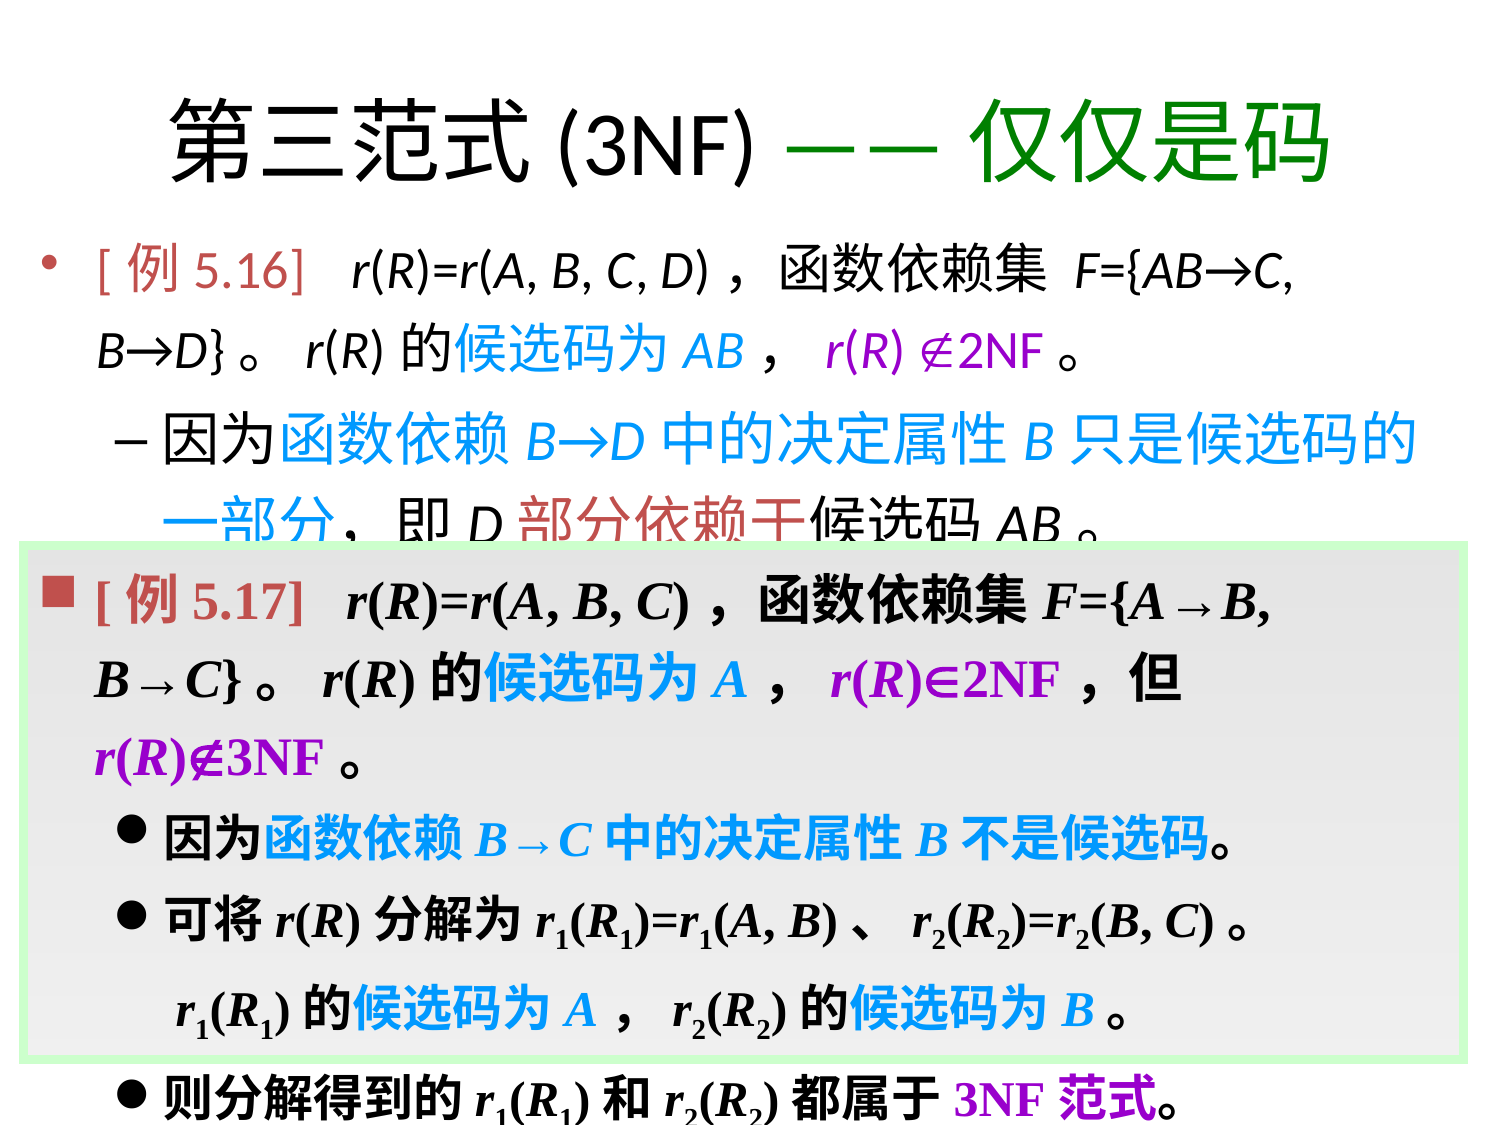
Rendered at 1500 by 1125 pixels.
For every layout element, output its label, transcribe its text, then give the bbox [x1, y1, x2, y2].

title 第三范式(3NF) ——仅仅是码 [112, 75, 1388, 198]
text_box [例5.17] r(R)=r(A, B, C)，函数依赖集F={A→B, B→C}。r(R)的候选码为A，r(R)2NF，但 r(R)3NF。 因为函数依赖B→C中的决定属性B不是候选码。 可将r(R)分解为r1(R1)=r1(A, B)、r2(R2)=r2(B, C)。 r1(R1)的候选码为A，r2(R2)的候选码为B。 则分解得到的r1(R1)和r2(R2)都属于3NF范式。 [23, 545, 1464, 1060]
list [例5.16] r(R)=r(A, B, C, D)，函数依赖集 F={AB→C, B→D}。r(R)的候选码为AB，r(R) 2NF。 因为函数依赖B→D中的决定属性B只是候选码的一部分，即D部分依赖于候选码AB。 可将r(R)分解为r1(R1)=r1(A, B, C)、r2(R2)=r2(B, D)。 r1(R1)的候选码为AB，r2(R2)的候选码为B。 分解得到的r1(R1)和r2(R2)都属于3NF范式。 [24, 198, 1466, 1040]
